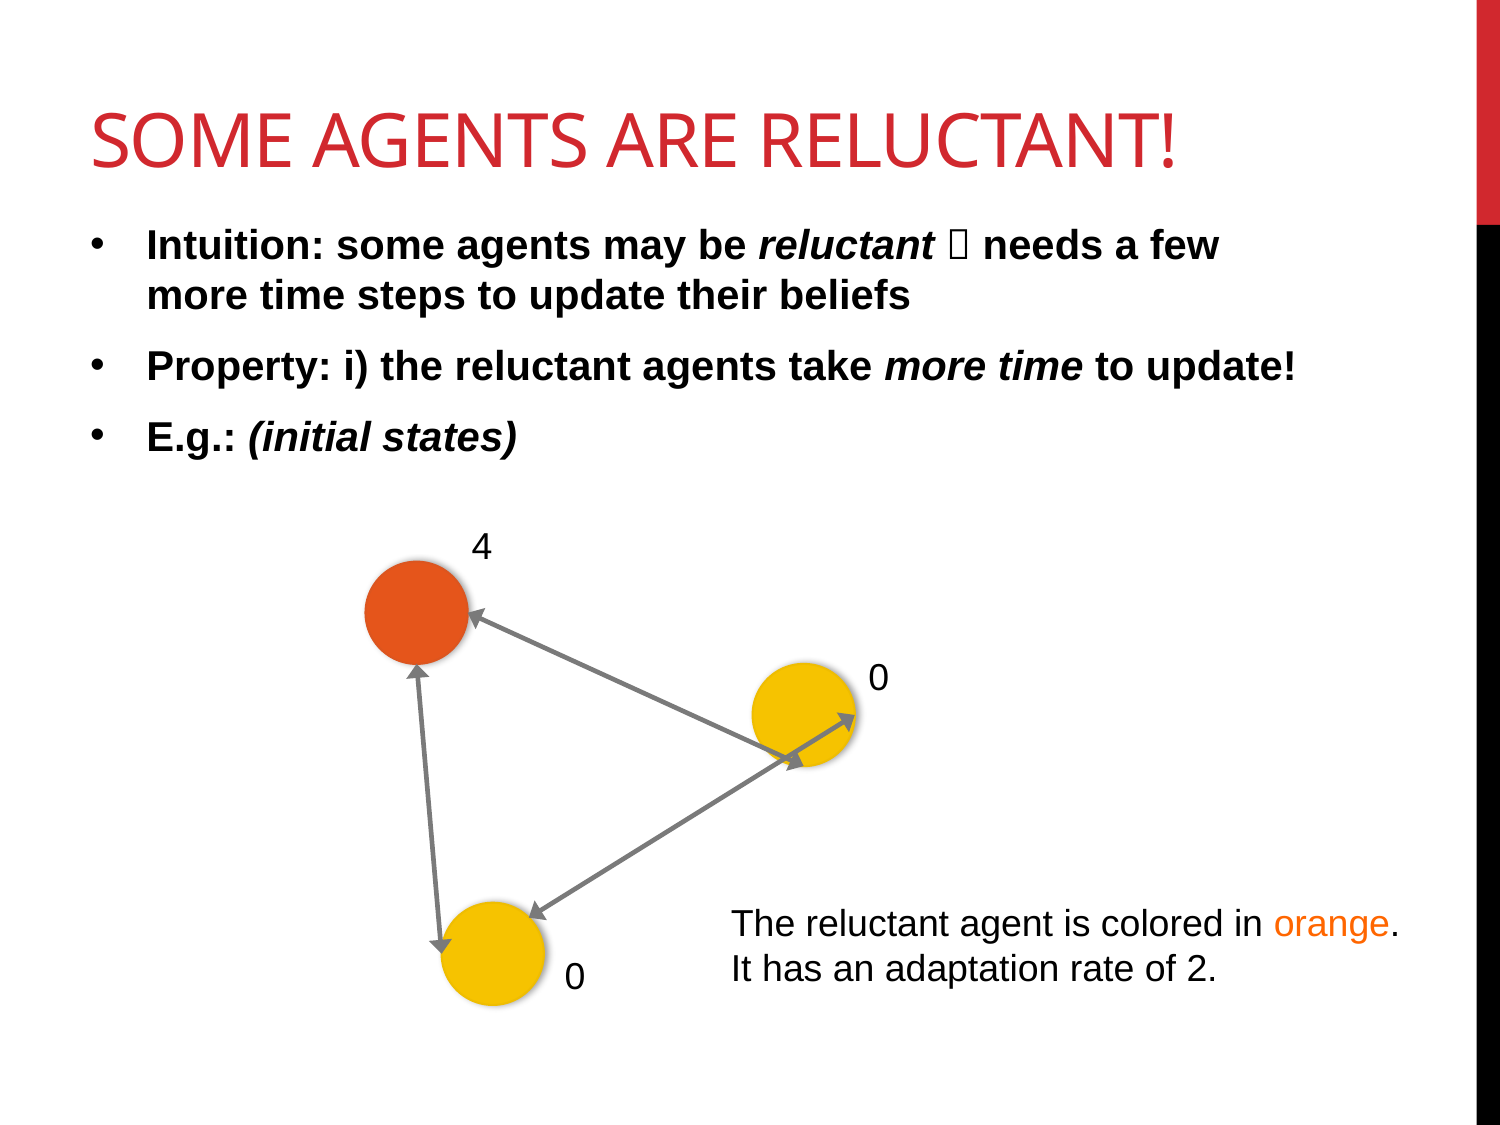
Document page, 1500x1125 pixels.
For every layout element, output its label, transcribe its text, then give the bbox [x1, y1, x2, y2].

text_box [528, 750, 769, 919]
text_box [416, 663, 458, 919]
list Intuition: some agents may be reluctant  needs a few more time steps to update their beliefs Property: i) the reluctant agents take more time to update! E.g.: (initial states) [75, 210, 1325, 1005]
title Some agents are reluctant! [75, 25, 1325, 190]
text_box The reluctant agent is colored in orange. It has an adaptation rate of 2. [716, 891, 1426, 997]
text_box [467, 612, 754, 716]
